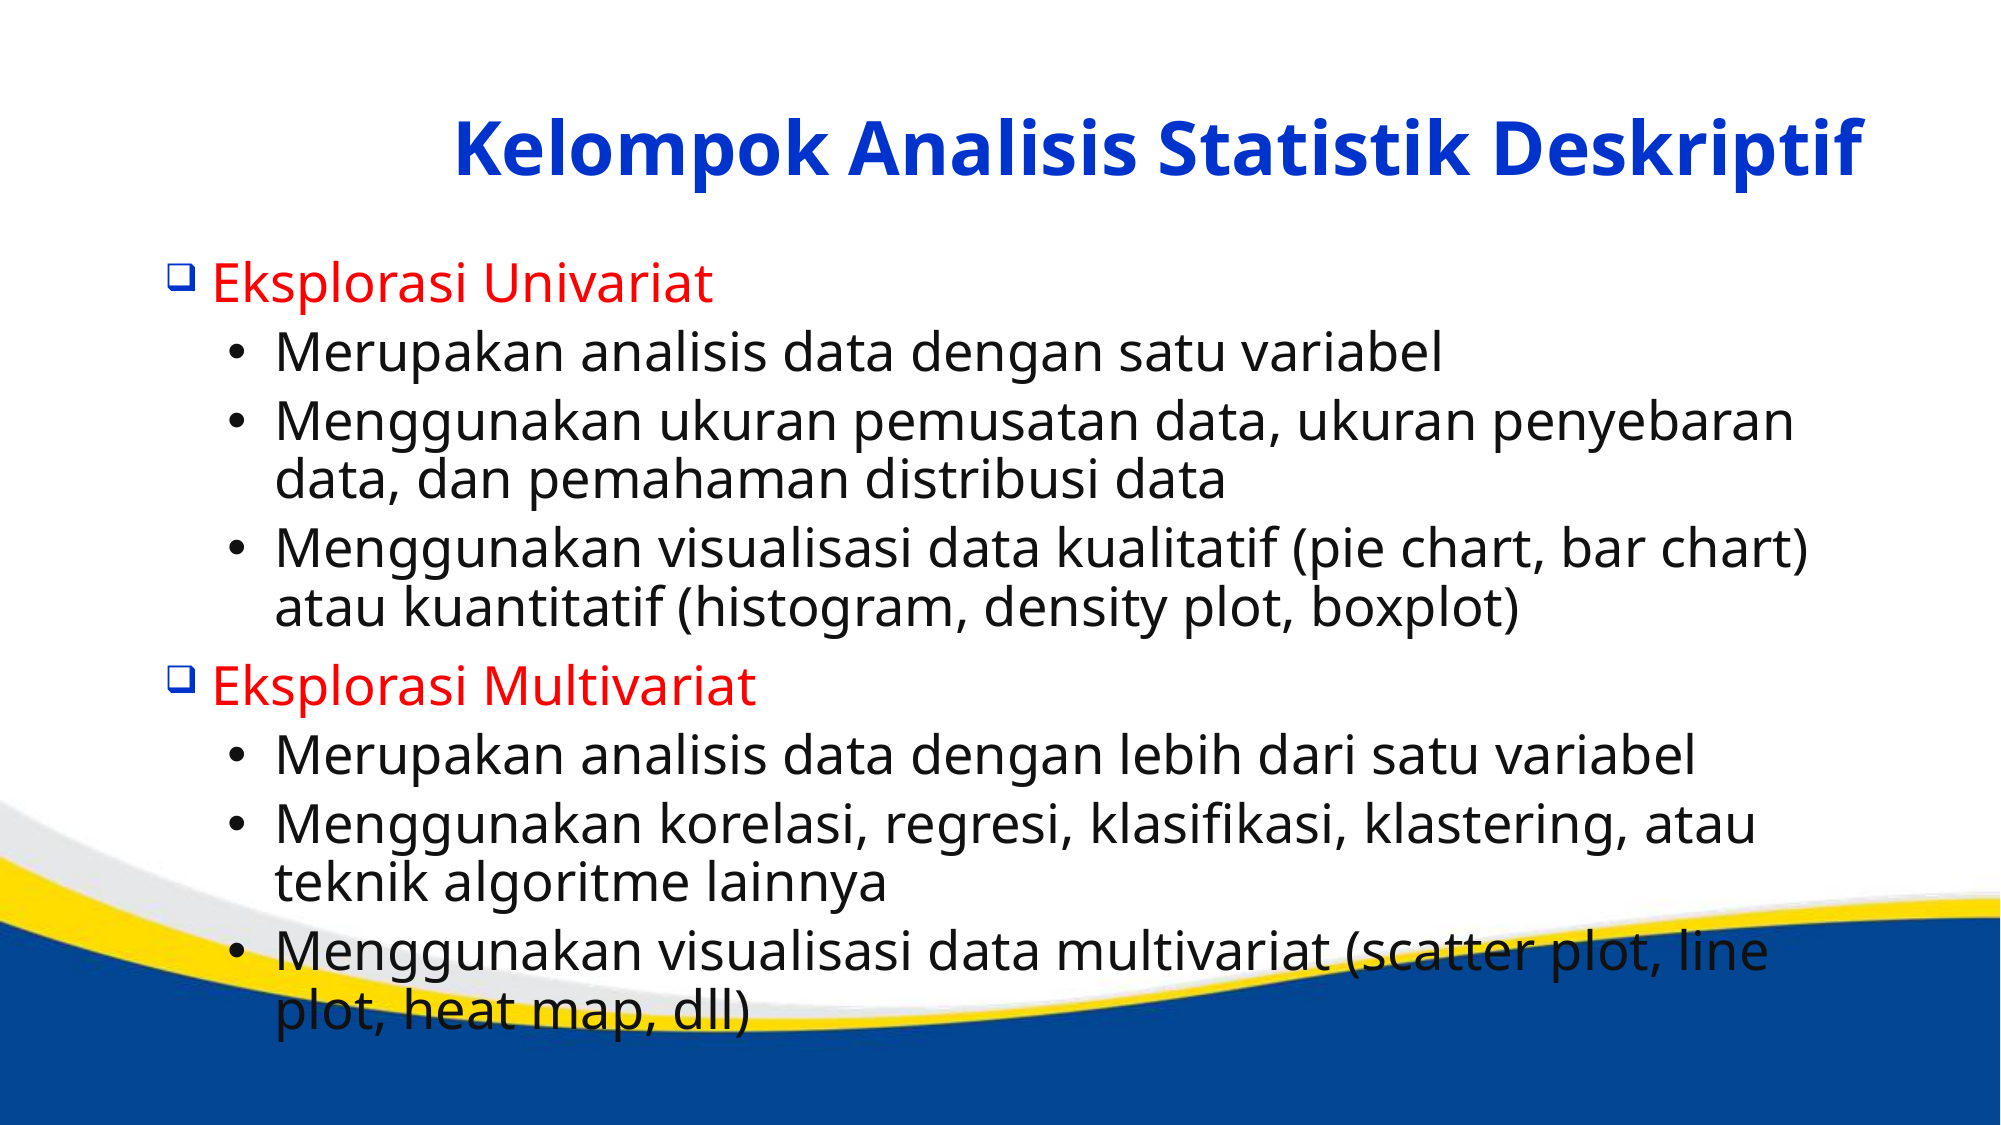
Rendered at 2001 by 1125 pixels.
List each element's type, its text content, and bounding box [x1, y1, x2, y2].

list Eksplorasi Univariat Merupakan analisis data dengan satu variabel Menggunakan ukuran pemusatan data, ukuran penyebaran data, dan pemahaman distribusi data Menggunakan visualisasi data kualitatif (pie chart, bar chart) atau kuantitatif (histogram, density plot, boxplot) Eksplorasi Multivariat Merupakan analisis data dengan lebih dari satu variabel Menggunakan korelasi, regresi, klasifikasi, klastering, atau teknik algoritme lainnya Menggunakan visualisasi data multivariat (scatter plot, line plot, heat map, dll) [137, 248, 1863, 1014]
title Kelompok Analisis Statistik Deskriptif [266, 62, 1880, 240]
picture [0, 0, 2001, 1125]
